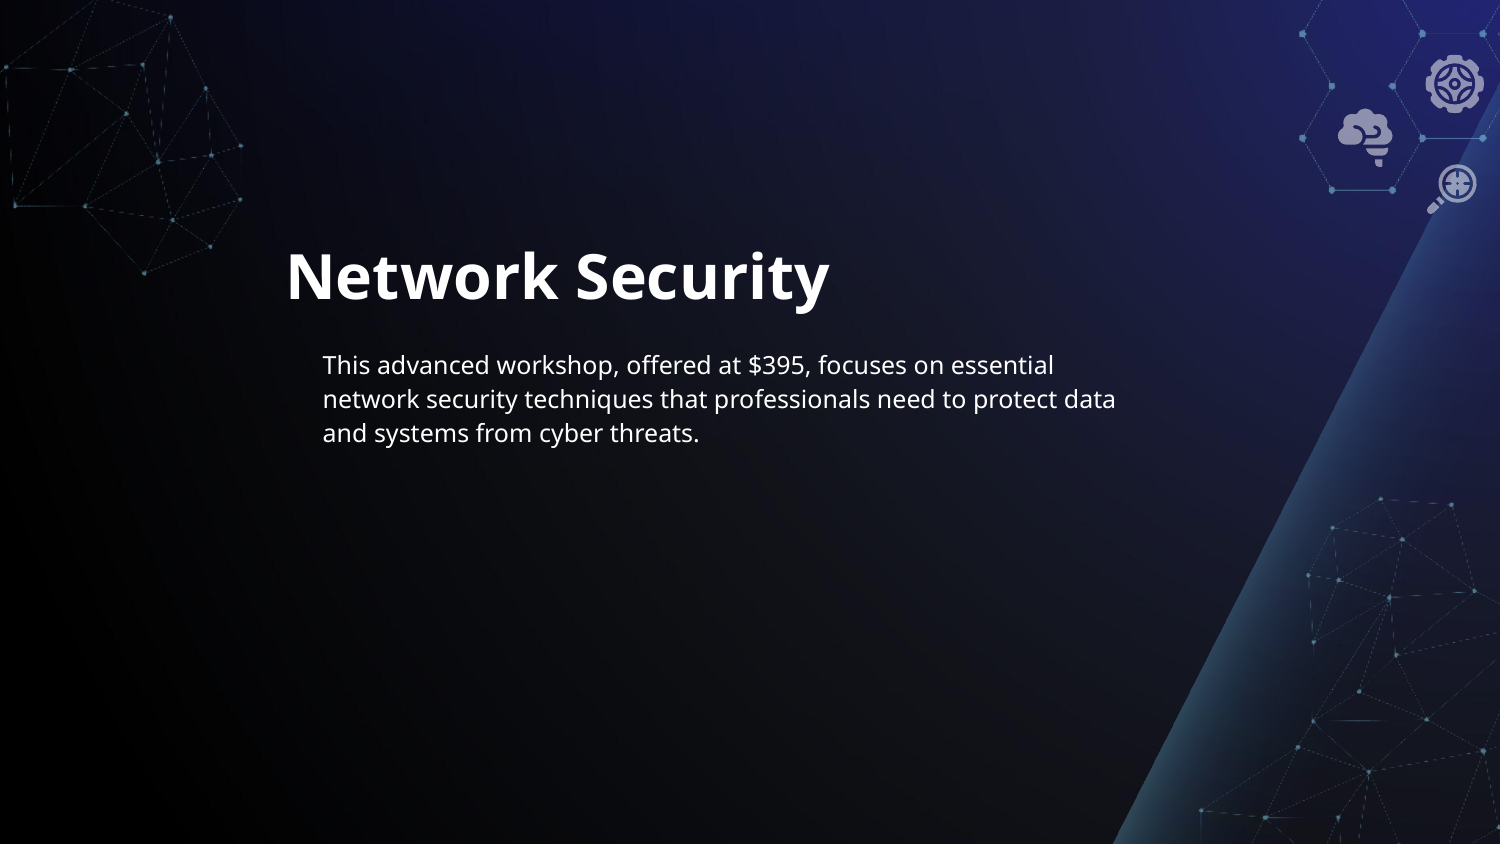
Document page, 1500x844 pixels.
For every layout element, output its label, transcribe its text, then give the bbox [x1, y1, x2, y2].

subtitle This advanced workshop, offered at $395, focuses on essential network security techniques that professionals need to protect data and systems from cyber threats. [270, 332, 1160, 685]
title Network Security [270, 159, 1160, 332]
picture [0, 0, 1500, 844]
